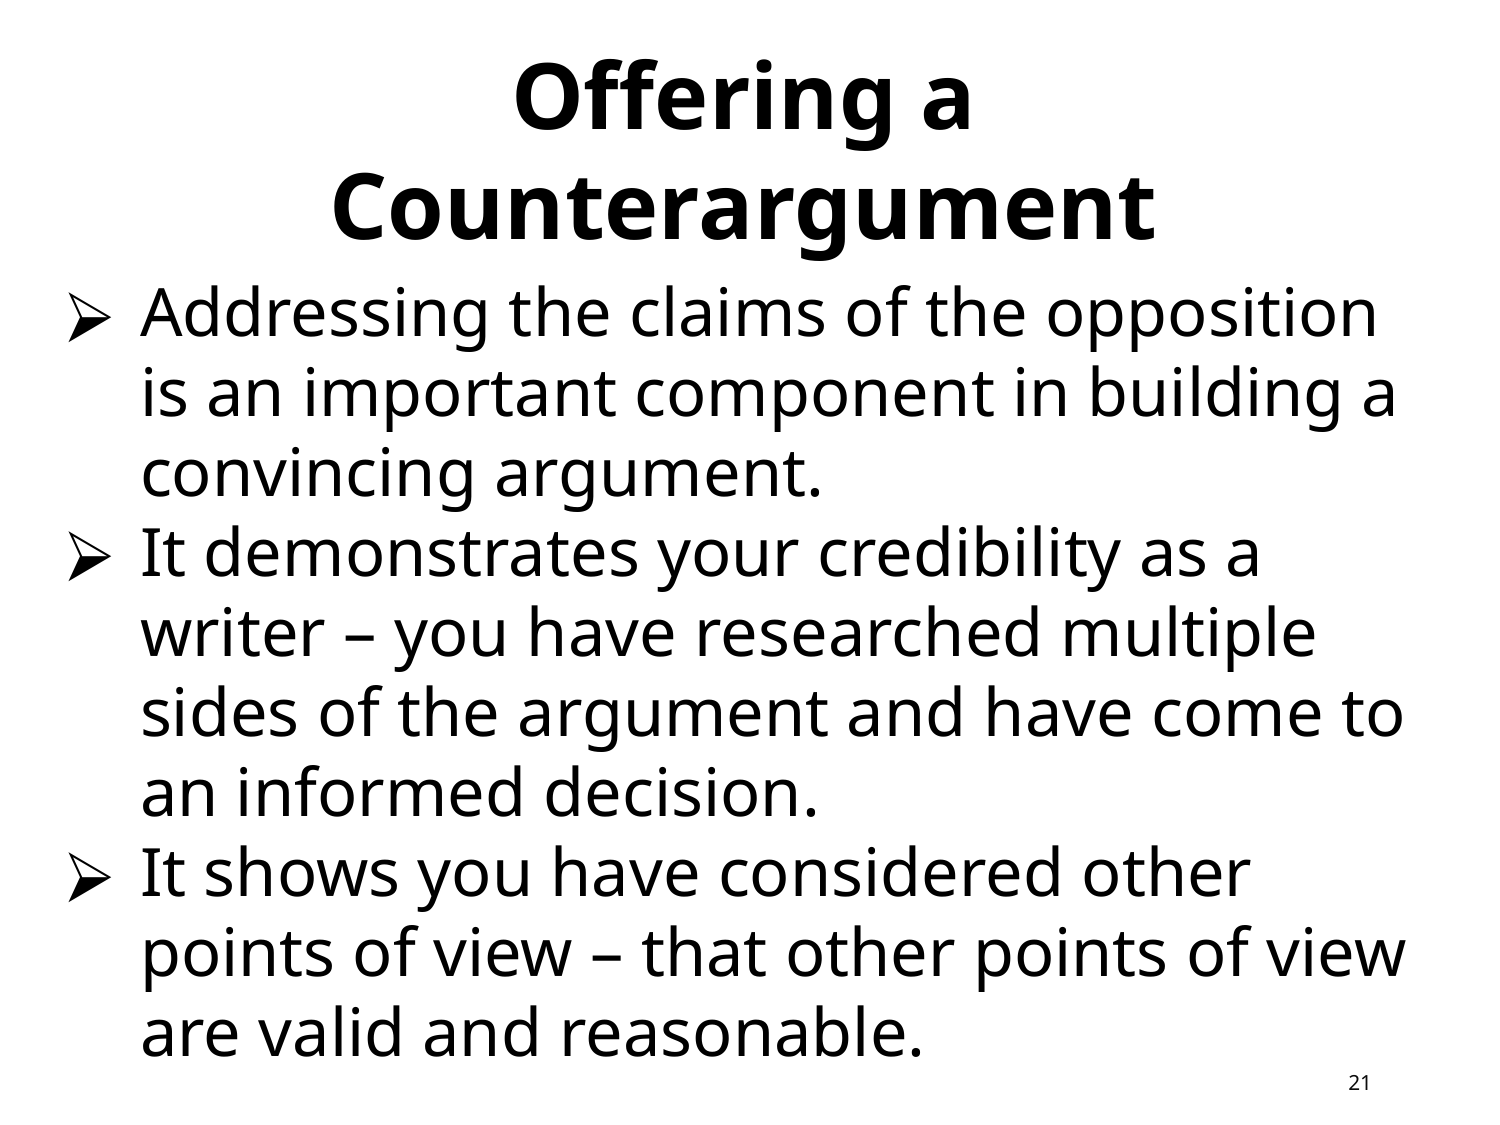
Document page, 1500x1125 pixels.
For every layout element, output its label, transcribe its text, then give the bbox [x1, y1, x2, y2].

text_box Offering a Counterargument [81, 30, 1407, 262]
slide_number ‹#› [1333, 1061, 1454, 1107]
text_box Addressing the claims of the opposition is an important component in building a convincing argument. It demonstrates your credibility as a writer – you have researched multiple sides of the argument and have come to an informed decision. It shows you have considered other points of view – that other points of view are valid and reasonable. [50, 262, 1438, 1077]
